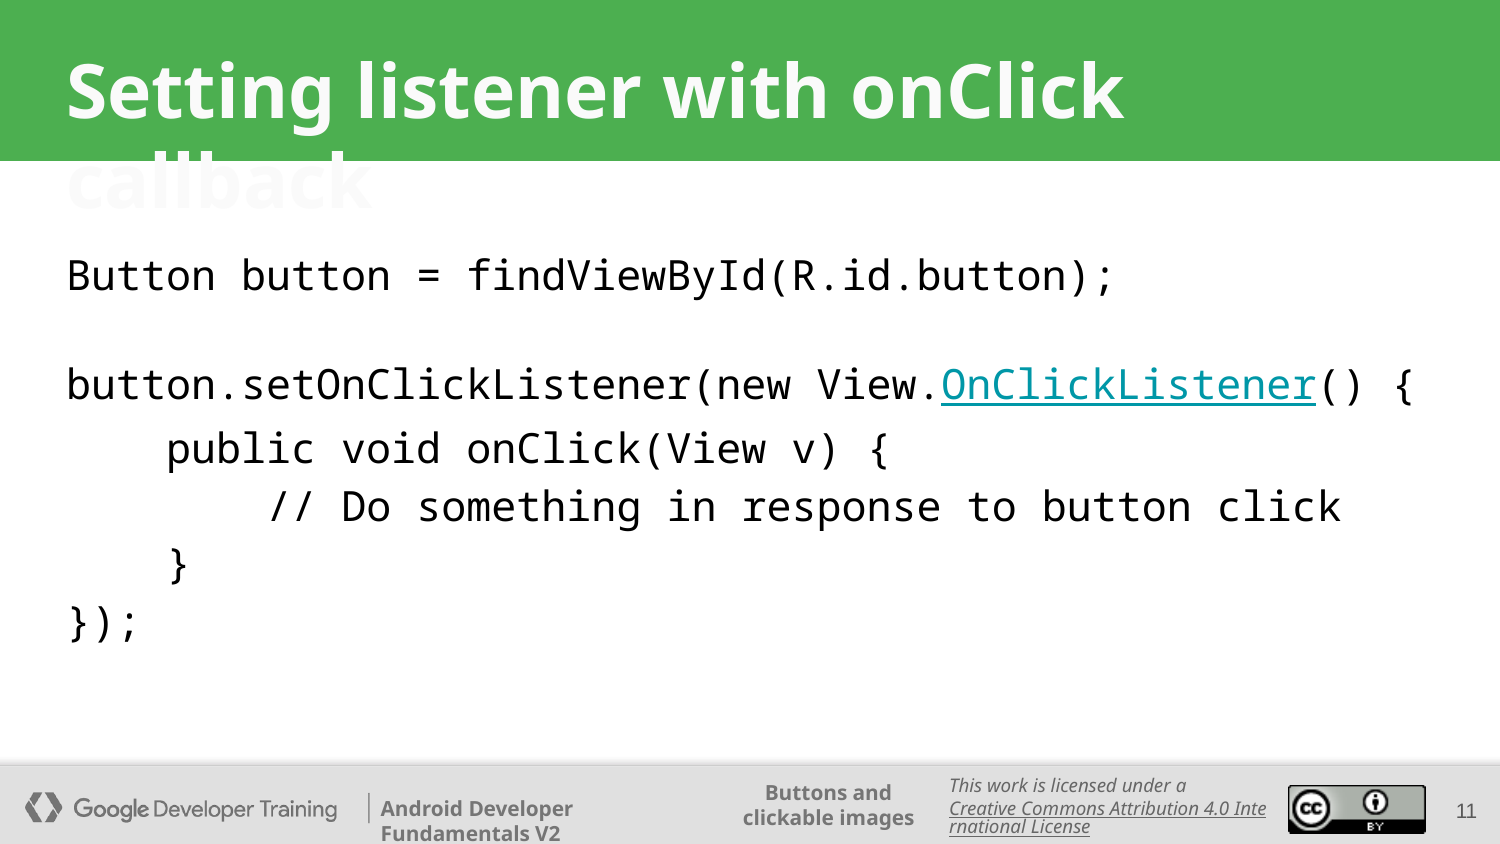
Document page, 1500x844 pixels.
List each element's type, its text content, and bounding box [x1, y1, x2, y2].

title Setting listener with onClick callback [51, 28, 1449, 122]
slide_number ‹#› [1402, 777, 1493, 842]
list Button button = findViewById(R.id.button); button.setOnClickListener(new View.OnClickListener() { public void onClick(View v) { // Do something in response to button click } }); [51, 189, 1480, 730]
picture [0, 161, 1500, 844]
